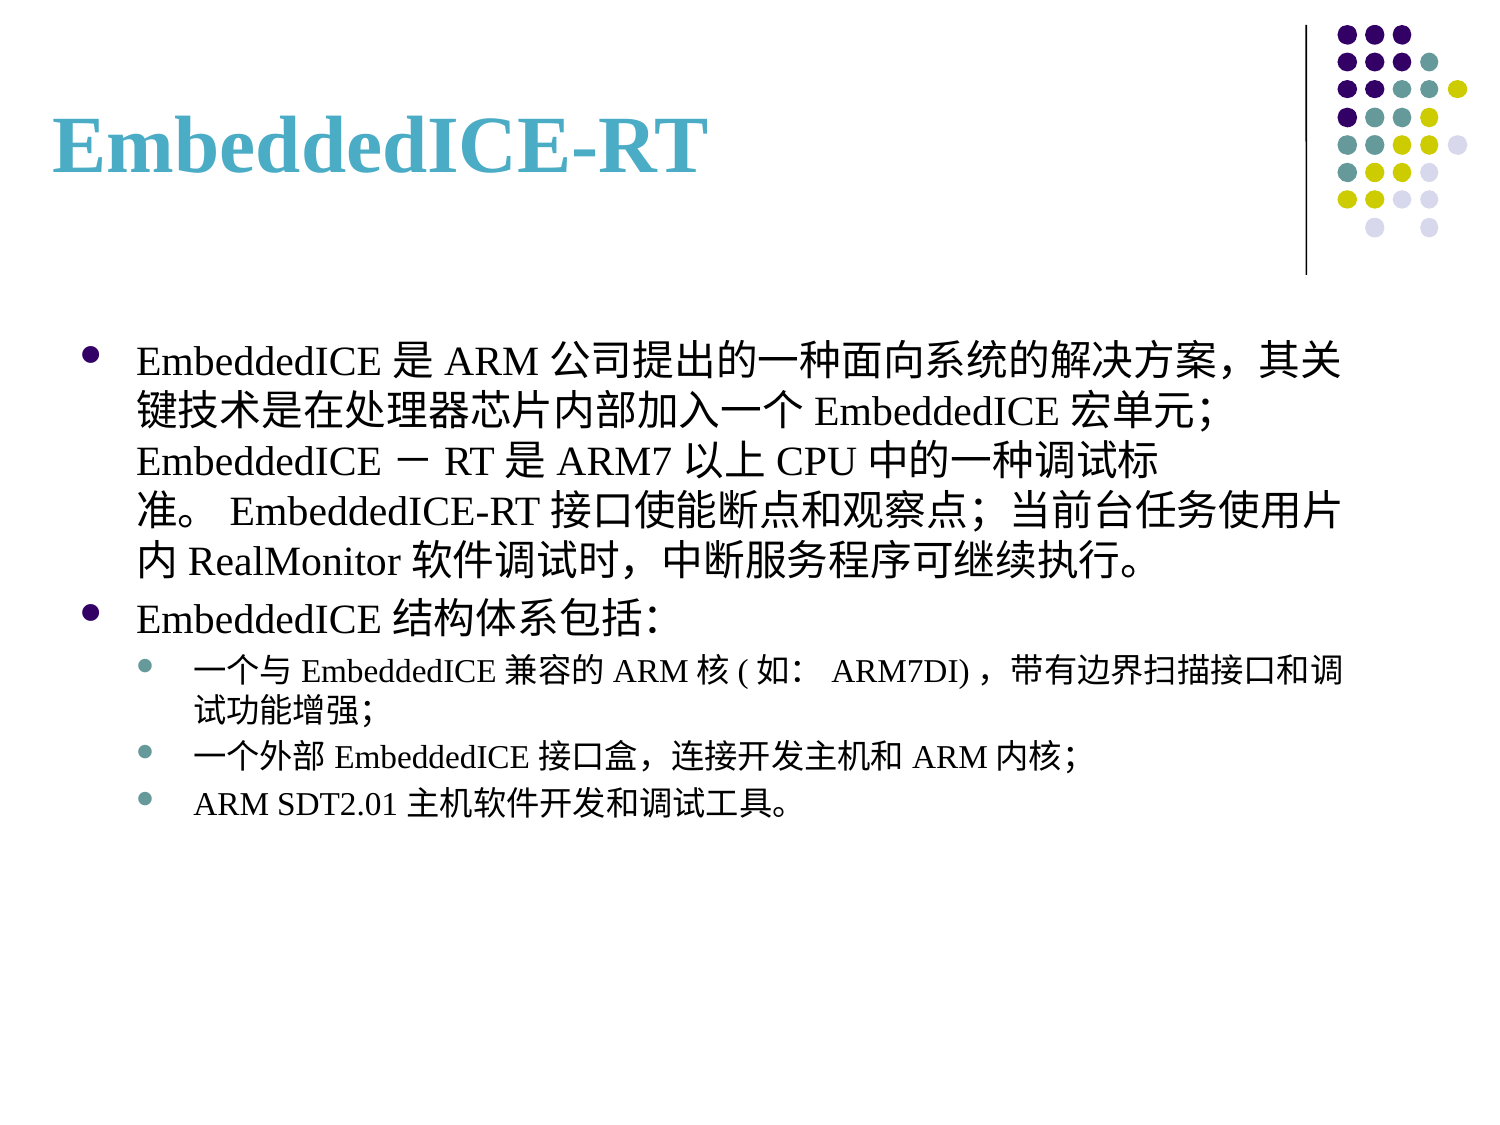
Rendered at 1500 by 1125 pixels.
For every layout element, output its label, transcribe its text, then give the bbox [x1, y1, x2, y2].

text_box EmbeddedICE是ARM公司提出的一种面向系统的解决方案，其关键技术是在处理器芯片内部加入一个EmbeddedICE宏单元；EmbeddedICE－RT是ARM7以上CPU中的一种调试标准。EmbeddedICE-RT接口使能断点和观察点；当前台任务使用片内RealMonitor软件调试时，中断服务程序可继续执行。 EmbeddedICE结构体系包括： 一个与EmbeddedICE兼容的ARM核(如：ARM7DI)，带有边界扫描接口和调试功能增强； 一个外部EmbeddedICE接口盒，连接开发主机和ARM内核； ARM SDT2.01主机软件开发和调试工具。 [64, 326, 1388, 952]
title EmbeddedICE-RT [37, 39, 1187, 197]
